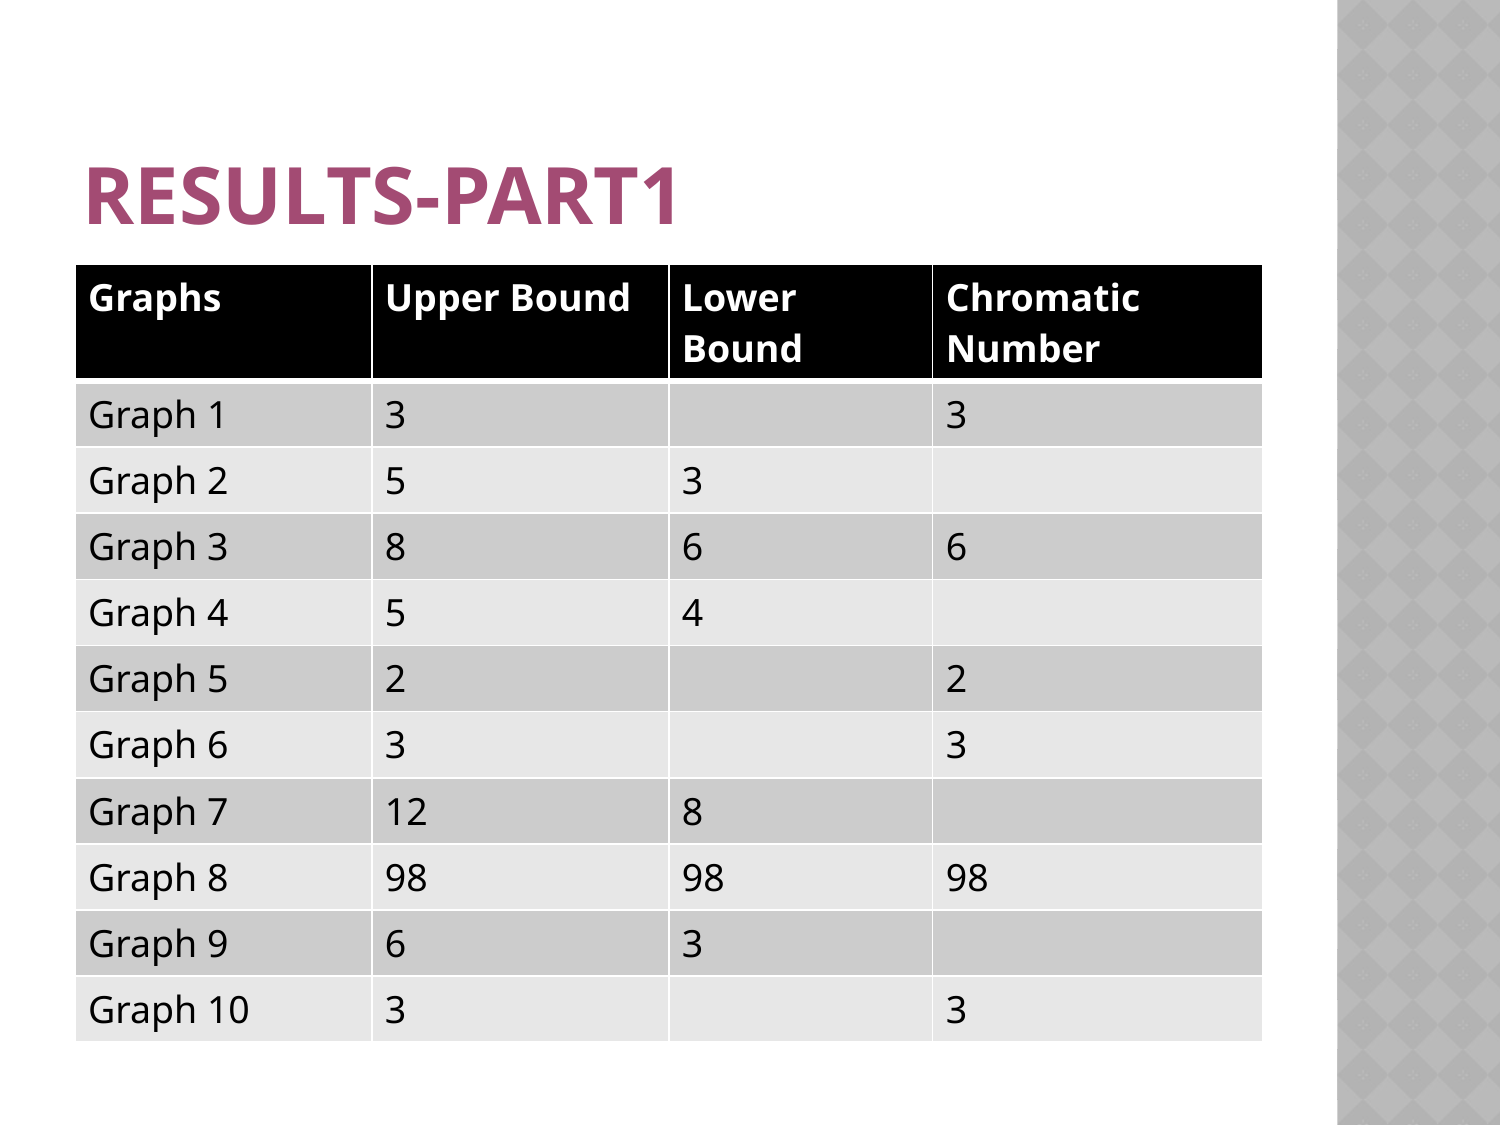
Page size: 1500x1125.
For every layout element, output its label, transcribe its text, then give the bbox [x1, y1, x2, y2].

table_cell 6 [670, 514, 932, 579]
table_cell 6 [373, 911, 668, 975]
table_cell Graph 6 [76, 712, 371, 777]
table_header Chromatic Number [933, 265, 1262, 378]
table_header Graphs [76, 265, 371, 378]
table_cell 2 [933, 646, 1262, 711]
table_cell 4 [670, 580, 932, 645]
table_cell Graph 10 [76, 977, 371, 1041]
table_cell 98 [373, 845, 668, 909]
table_cell 3 [373, 977, 668, 1041]
table_cell 3 [933, 712, 1262, 777]
table_header Lower Bound [670, 265, 932, 378]
table_cell 12 [373, 779, 668, 843]
table_cell Graph 8 [76, 845, 371, 909]
table_cell 3 [670, 448, 932, 512]
table_cell Graph 4 [76, 580, 371, 645]
table_cell 98 [670, 845, 932, 909]
table_cell 8 [373, 514, 668, 579]
table_cell [933, 911, 1262, 975]
table_cell [670, 977, 932, 1041]
table_cell [933, 779, 1262, 843]
table_cell 3 [670, 911, 932, 975]
table_cell 3 [933, 977, 1262, 1041]
table_cell 3 [373, 384, 668, 446]
table_cell Graph 3 [76, 514, 371, 579]
title Results-Part1 [75, 52, 1263, 240]
table_cell [670, 384, 932, 446]
table_cell 3 [933, 384, 1262, 446]
table_cell 6 [933, 514, 1262, 579]
table_cell Graph 2 [76, 448, 371, 512]
table_cell 8 [670, 779, 932, 843]
table_cell 98 [933, 845, 1262, 909]
table_cell 5 [373, 580, 668, 645]
table_cell Graph 9 [76, 911, 371, 975]
table_cell Graph 1 [76, 384, 371, 446]
table_cell 5 [373, 448, 668, 512]
table_cell 2 [373, 646, 668, 711]
table_cell [933, 580, 1262, 645]
table_cell [670, 712, 932, 777]
table_cell [933, 448, 1262, 512]
table_header Upper Bound [373, 265, 668, 378]
table_cell Graph 5 [76, 646, 371, 711]
table_cell Graph 7 [76, 779, 371, 843]
table_cell 3 [373, 712, 668, 777]
table_cell [670, 646, 932, 711]
